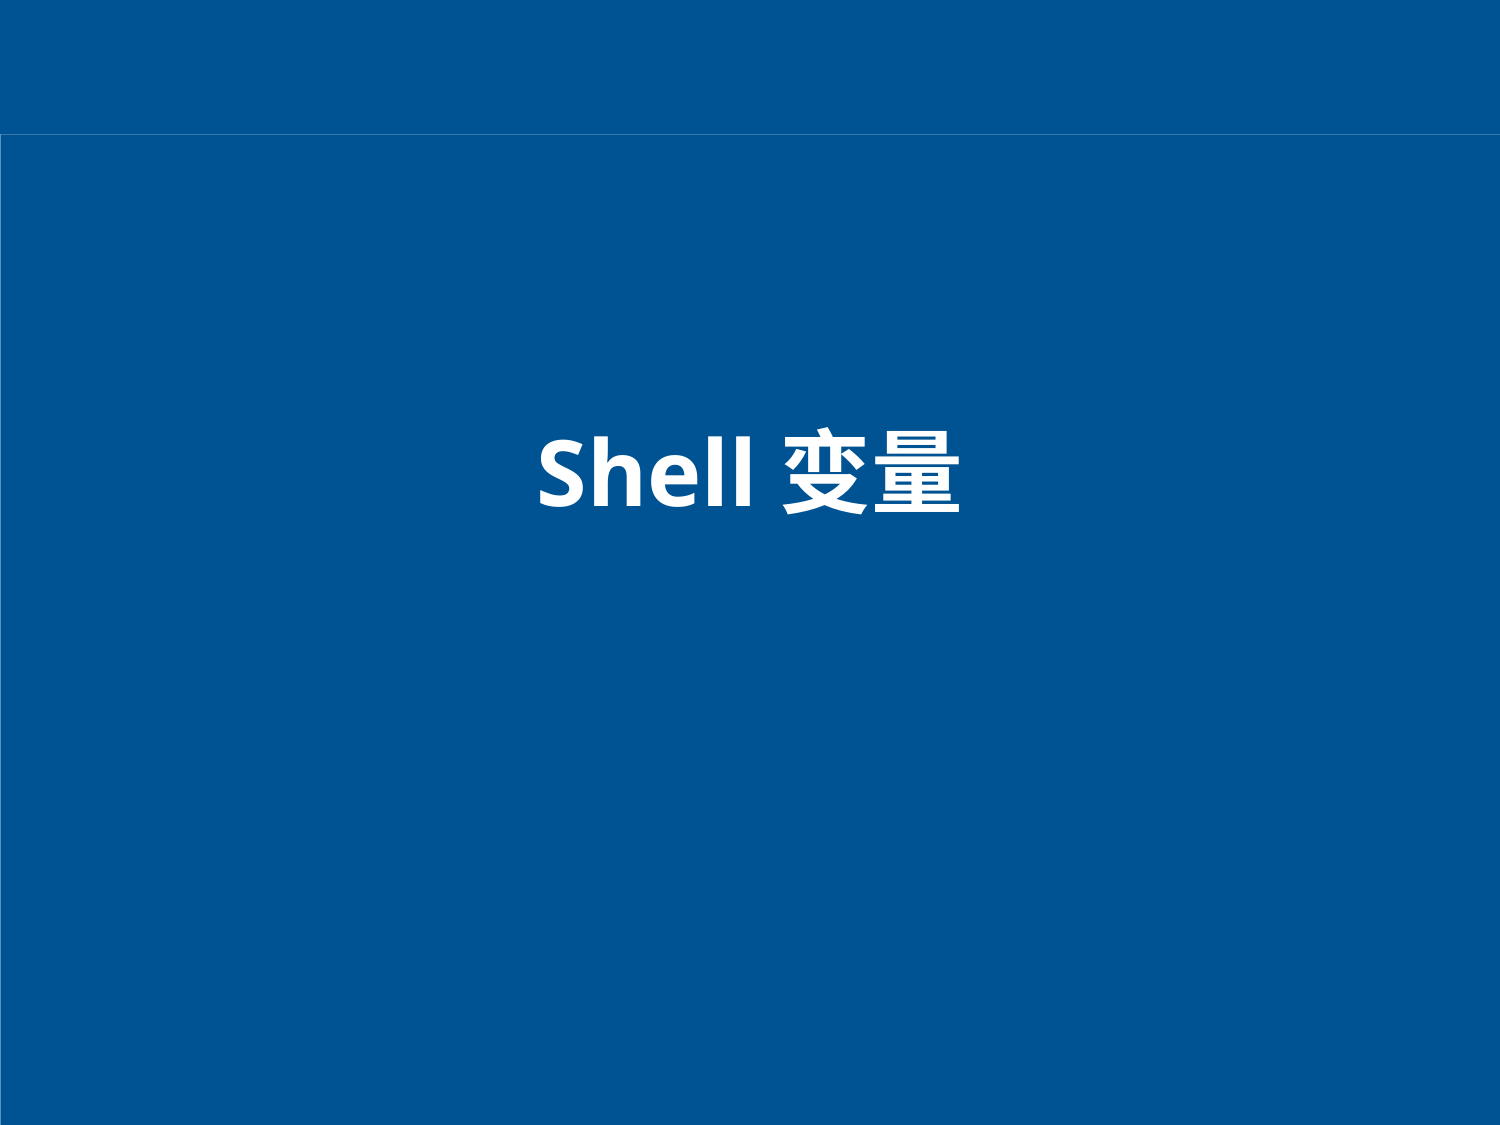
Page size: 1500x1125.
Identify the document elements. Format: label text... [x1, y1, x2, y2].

title Shell变量 [112, 349, 1388, 591]
